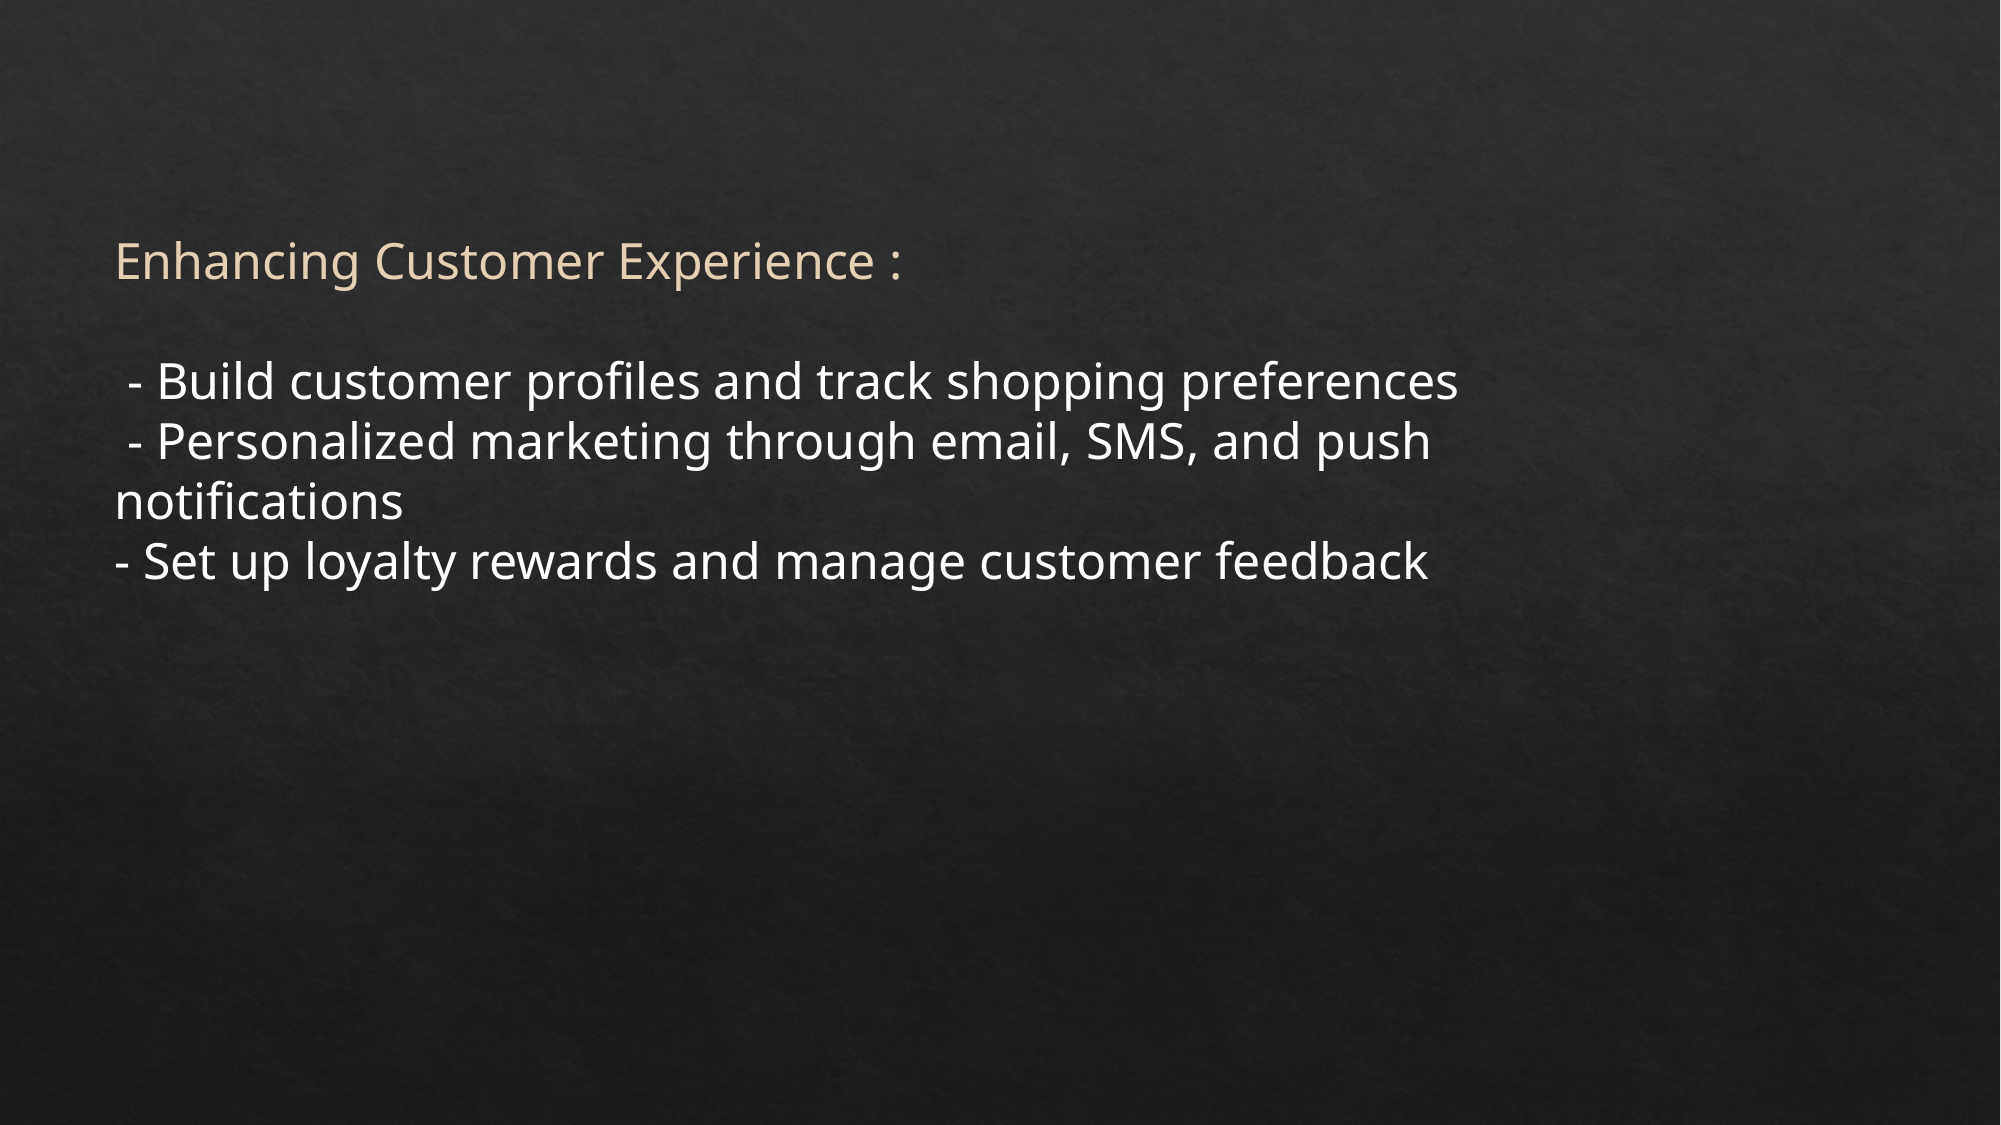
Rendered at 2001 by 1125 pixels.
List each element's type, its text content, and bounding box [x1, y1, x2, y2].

text_box Enhancing Customer Experience : - Build customer profiles and track shopping preferences - Personalized marketing through email, SMS, and push notifications - Set up loyalty rewards and manage customer feedback [99, 57, 1730, 597]
